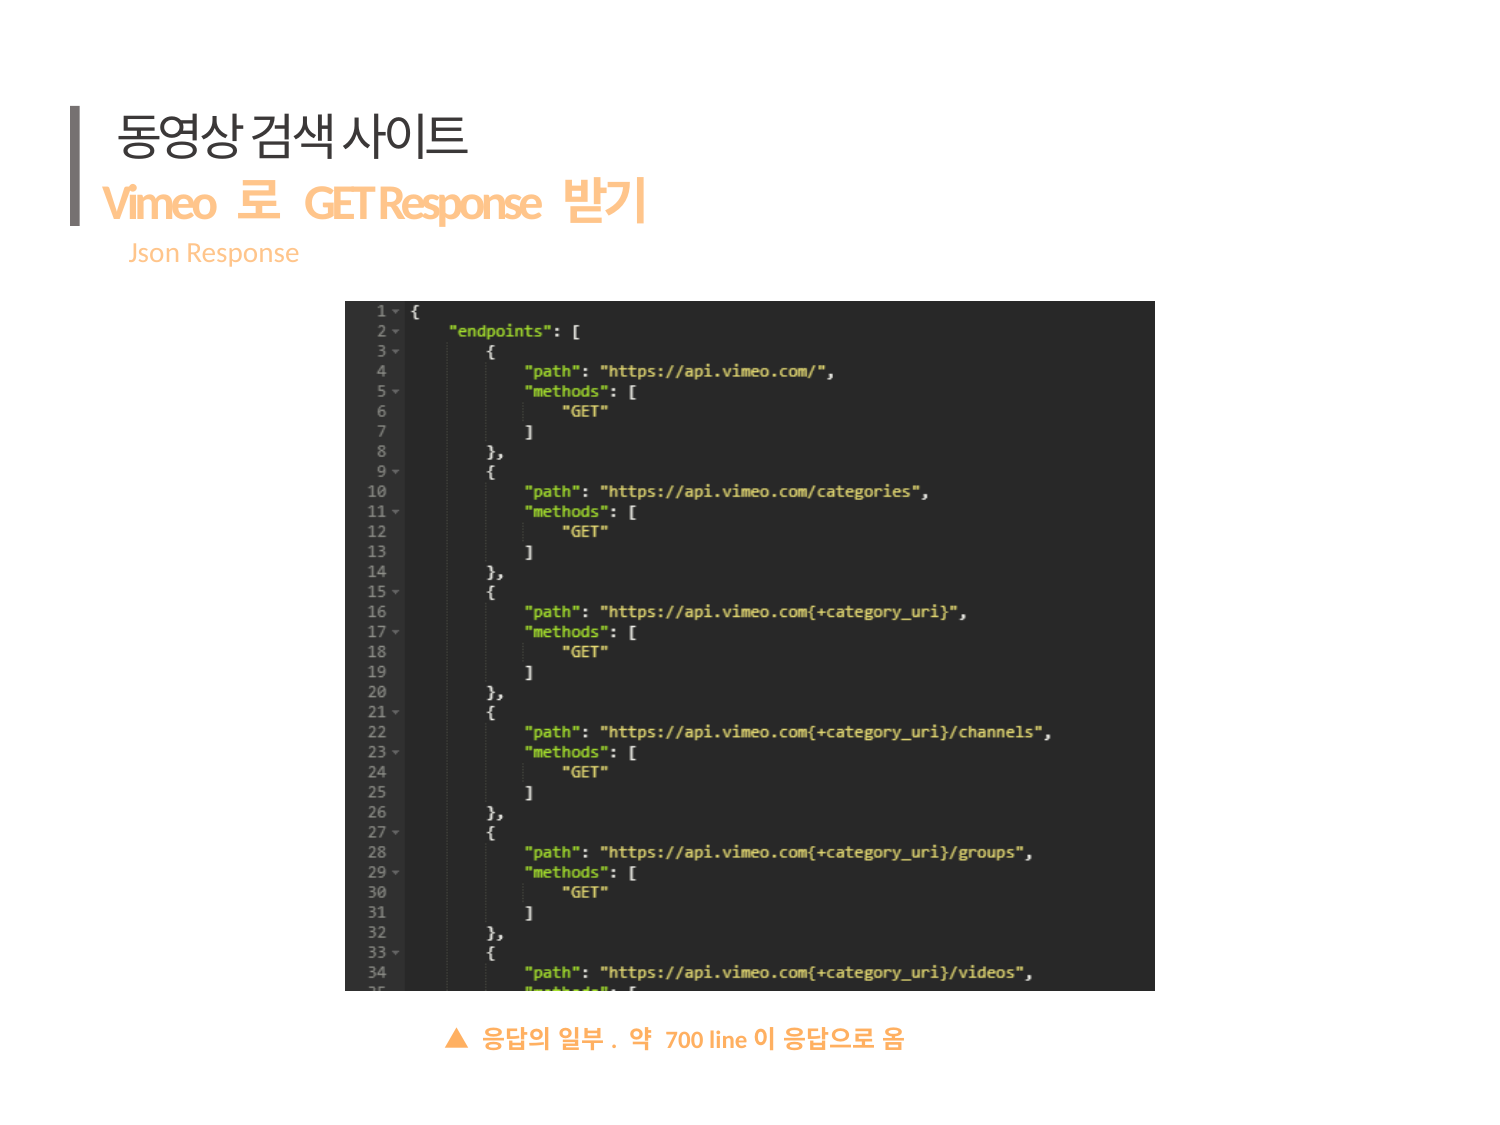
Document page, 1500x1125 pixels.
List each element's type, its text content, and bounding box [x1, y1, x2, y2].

text_box [69, 105, 81, 227]
text_box Vimeo 로 GET Response 받기 [76, 161, 683, 237]
text_box ▲ 응답의 일부. 약 700 line이 응답으로 옴 [430, 1015, 1407, 1061]
picture [345, 301, 1155, 991]
text_box Json Response [113, 226, 1166, 276]
text_box 동영상 검색 사이트 [101, 79, 549, 161]
